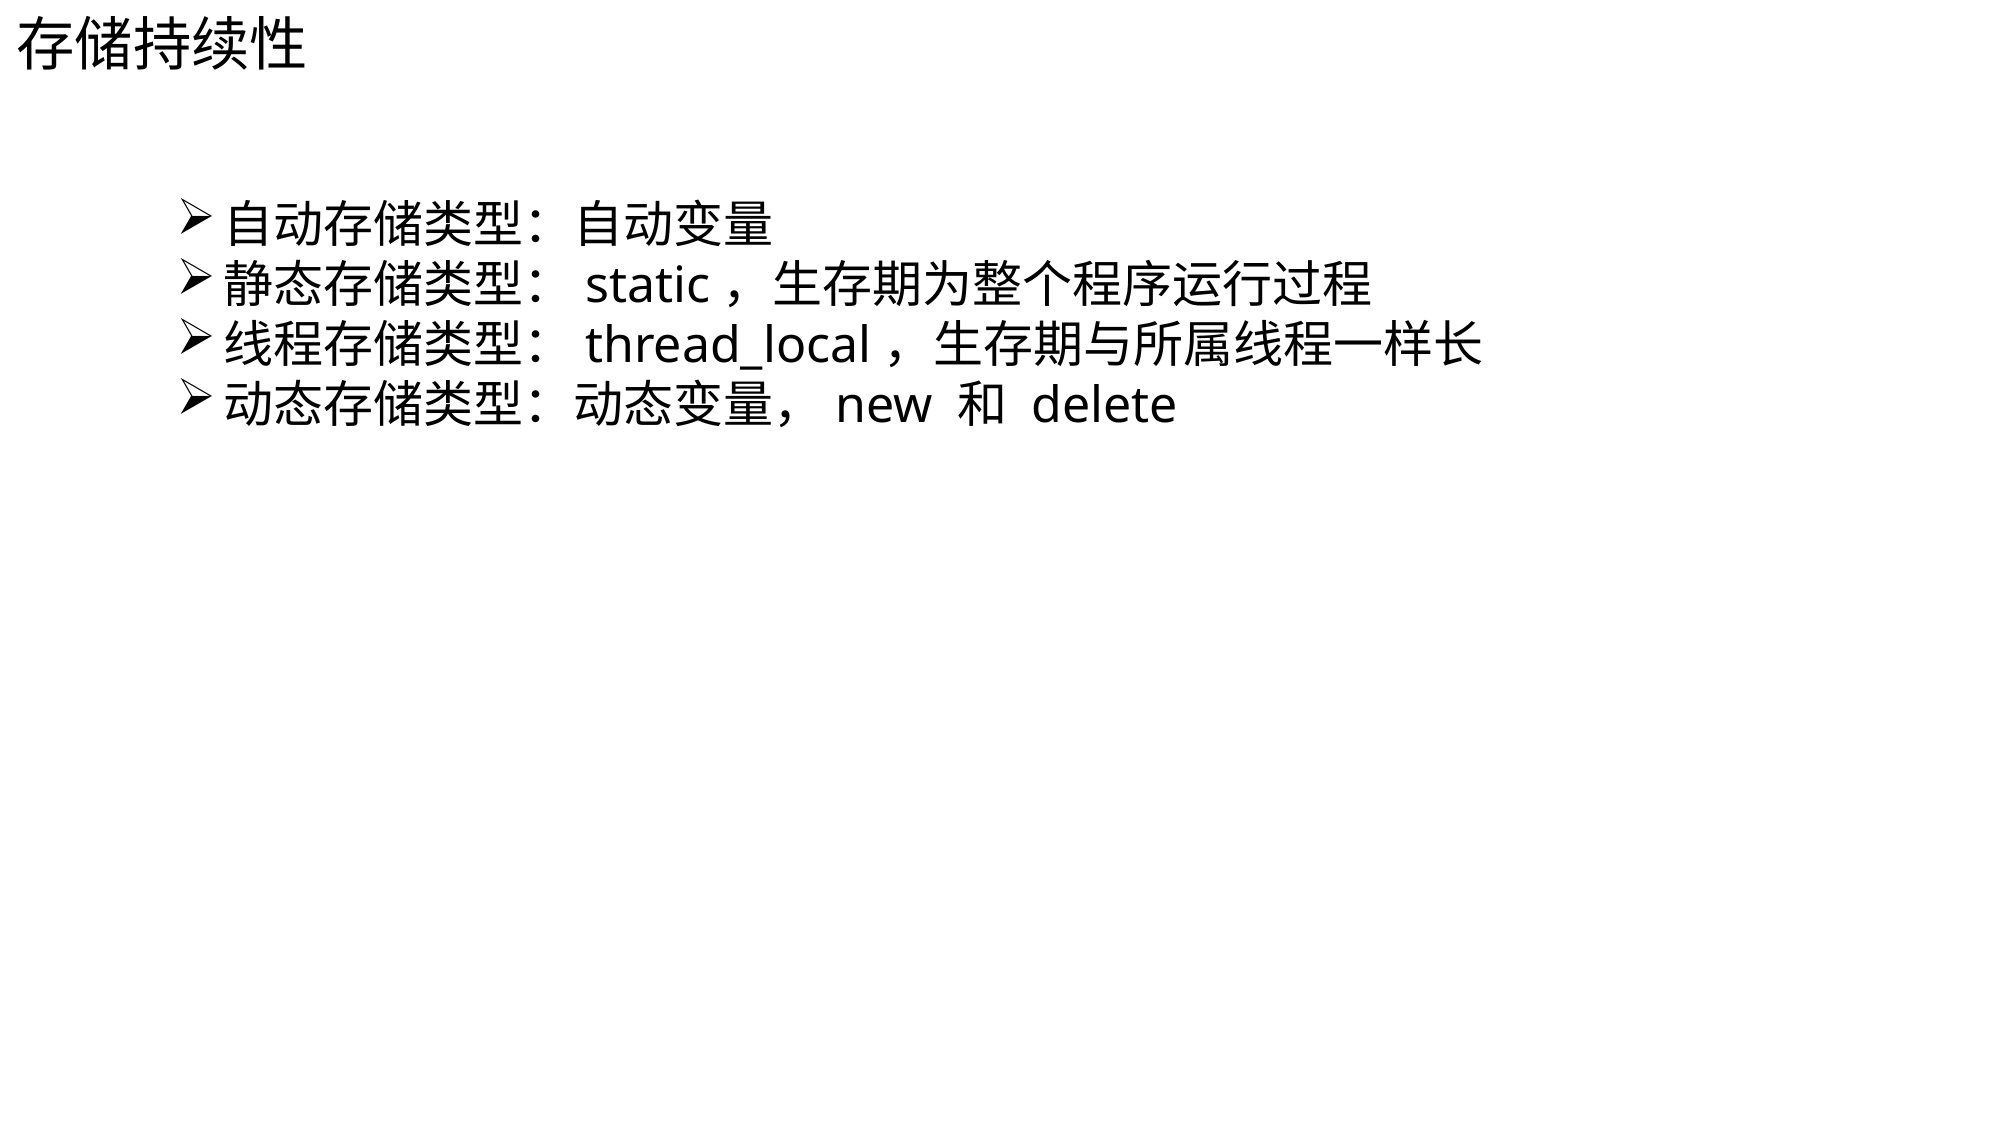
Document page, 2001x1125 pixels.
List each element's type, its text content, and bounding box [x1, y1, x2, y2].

text_box 自动存储类型：自动变量 静态存储类型：static，生存期为整个程序运行过程 线程存储类型：thread_local，生存期与所属线程一样长 动态存储类型：动态变量，new 和 delete [161, 185, 1499, 440]
text_box 存储持续性 [1, 0, 323, 85]
